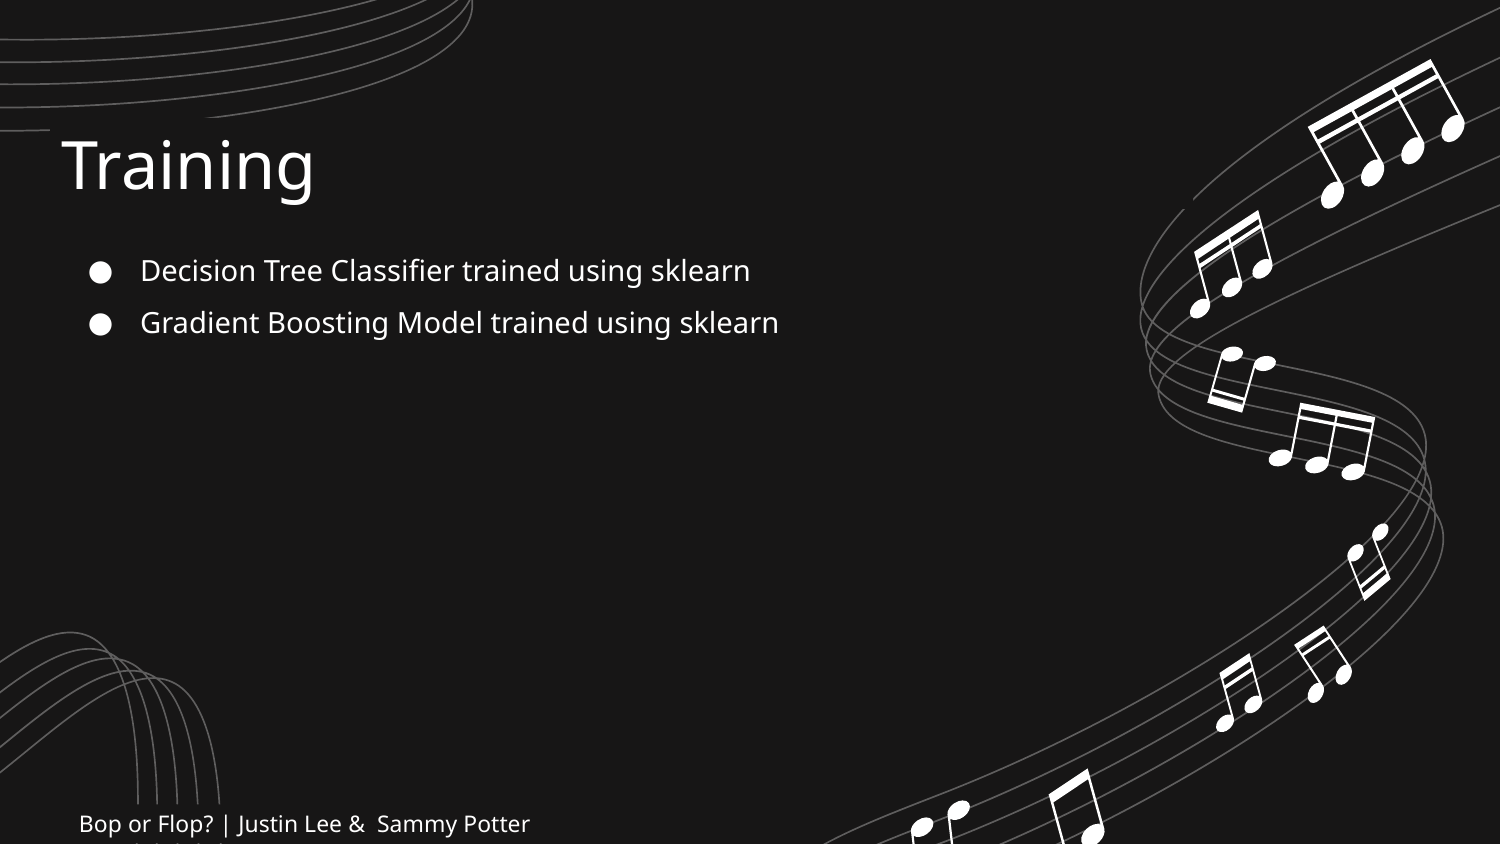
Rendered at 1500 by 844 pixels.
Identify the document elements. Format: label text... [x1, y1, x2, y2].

text_box [0, 696, 103, 774]
text_box [910, 817, 934, 844]
text_box [1256, 6, 1500, 145]
text_box [1096, 730, 1218, 800]
text_box [1216, 696, 1234, 733]
text_box [970, 696, 1193, 809]
text_box [126, 696, 139, 804]
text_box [0, 147, 1500, 688]
text_box Bop or Flop? | Justin Lee & Sammy Potter [0, 804, 610, 843]
text_box [1048, 768, 1105, 844]
text_box [947, 800, 970, 844]
text_box [1307, 696, 1323, 703]
text_box [171, 696, 199, 804]
text_box [157, 696, 179, 804]
text_box [0, 0, 474, 117]
text_box [1263, 696, 1273, 703]
text_box [1244, 696, 1263, 714]
text_box [188, 696, 221, 804]
text_box [823, 696, 1150, 844]
text_box [1103, 697, 1308, 823]
text_box Training [50, 117, 1194, 145]
text_box [1307, 59, 1465, 145]
text_box [140, 696, 158, 804]
text_box [1090, 698, 1226, 777]
